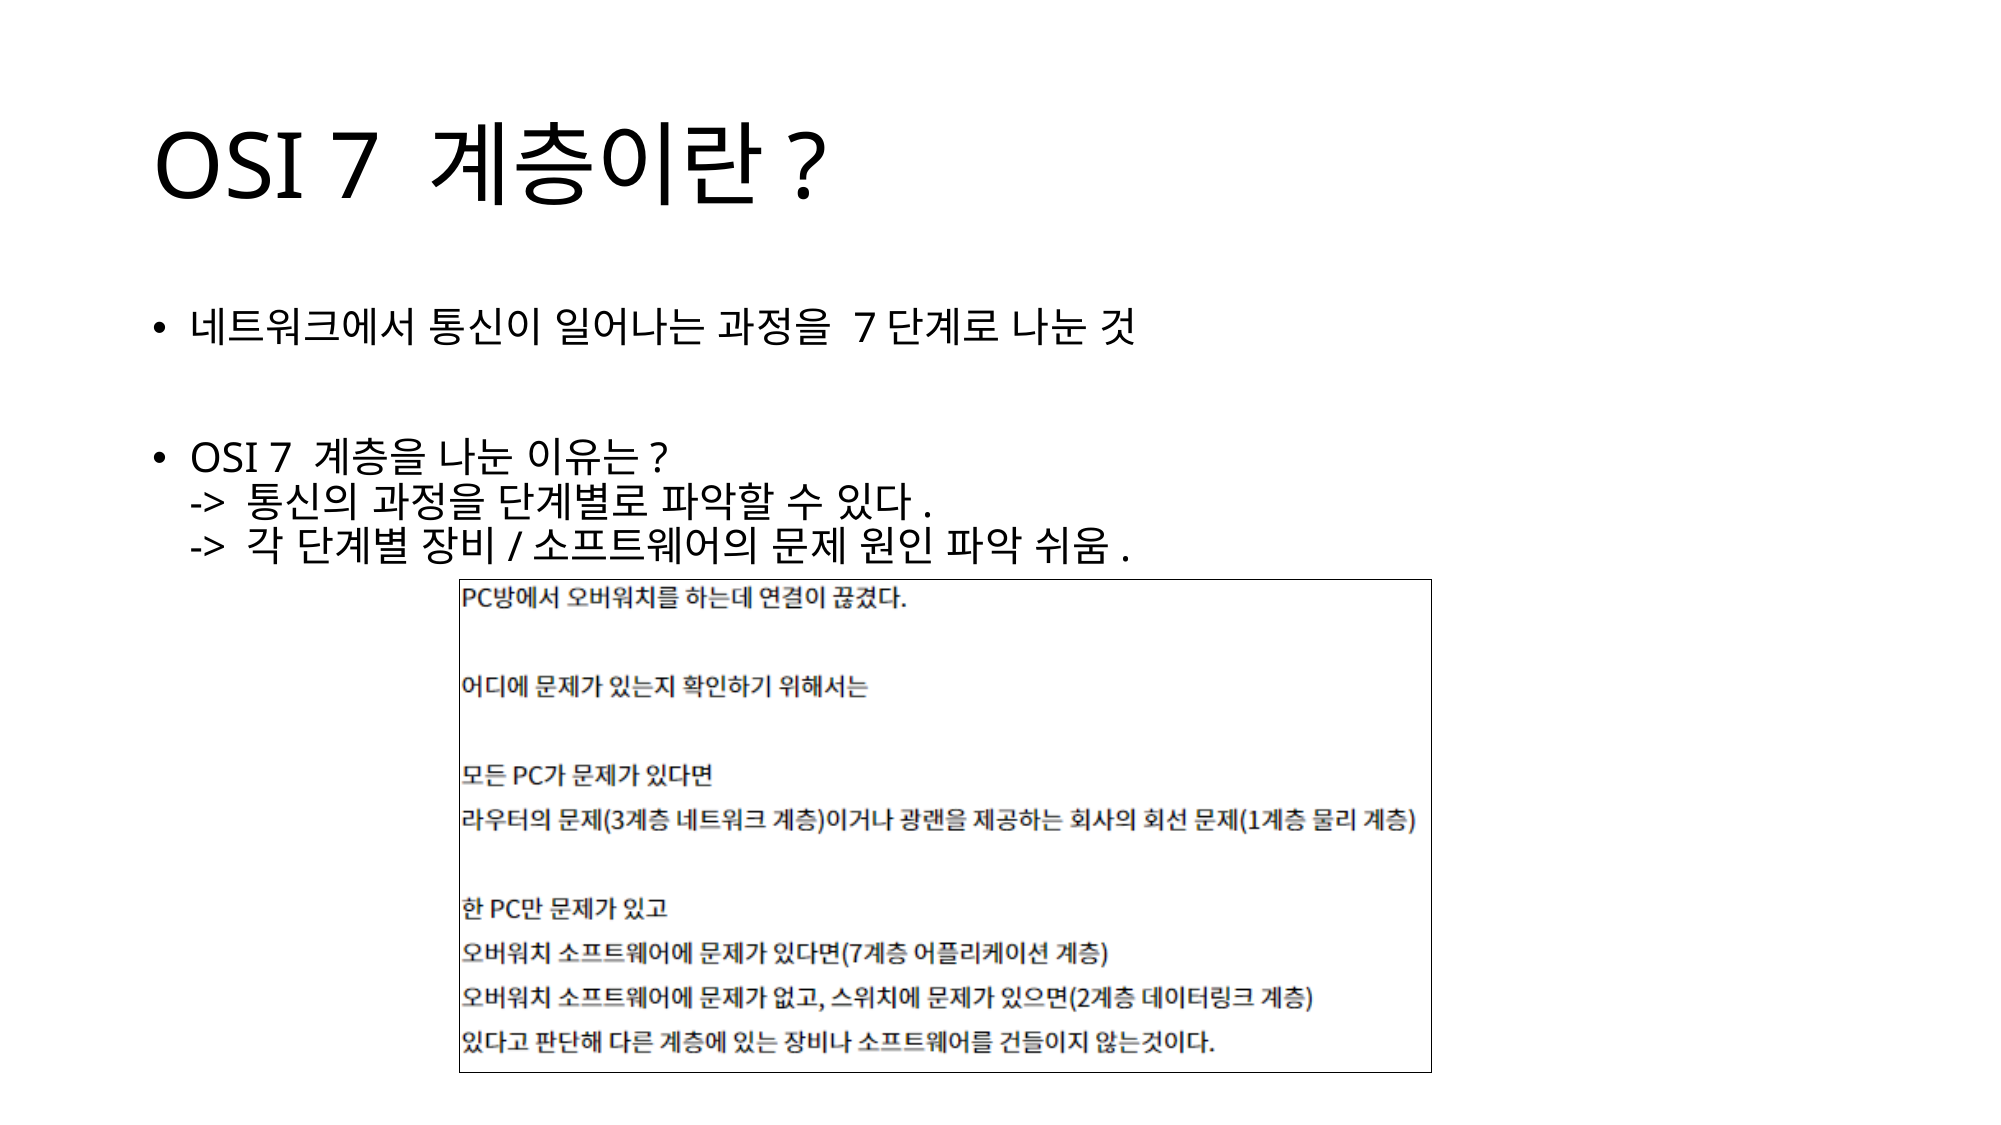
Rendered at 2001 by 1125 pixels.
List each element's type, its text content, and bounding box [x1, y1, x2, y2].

list 네트워크에서 통신이 일어나는 과정을 7단계로 나눈 것 OSI 7 계층을 나눈 이유는? -> 통신의 과정을 단계별로 파악할 수 있다. -> 각 단계별 장비/소프트웨어의 문제 원인 파악 쉬움. [137, 299, 1878, 580]
title OSI 7 계층이란? [137, 59, 1863, 278]
picture [459, 579, 1432, 1073]
